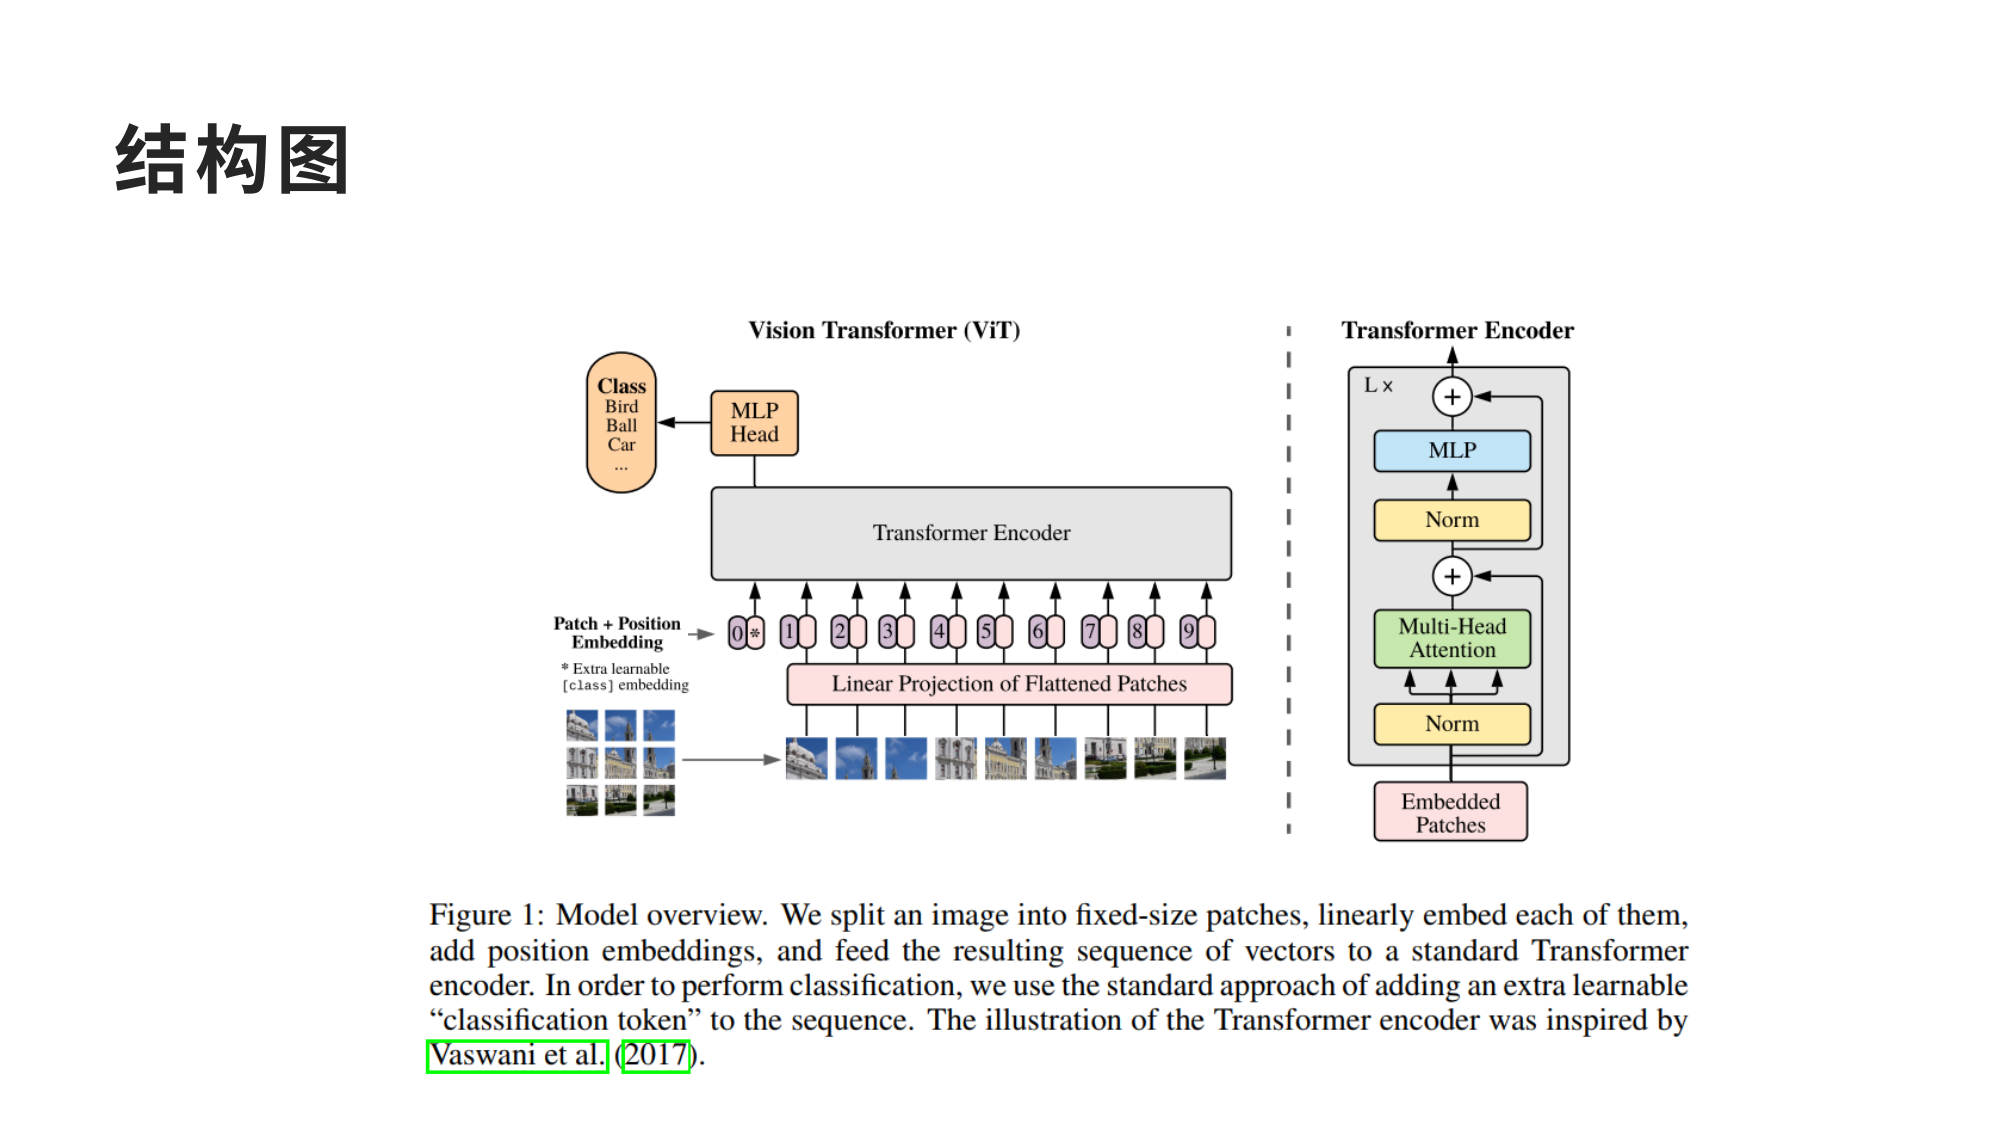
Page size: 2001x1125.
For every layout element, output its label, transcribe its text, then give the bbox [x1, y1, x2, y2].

picture [358, 287, 1783, 1086]
title 结构图 [99, 99, 1900, 216]
